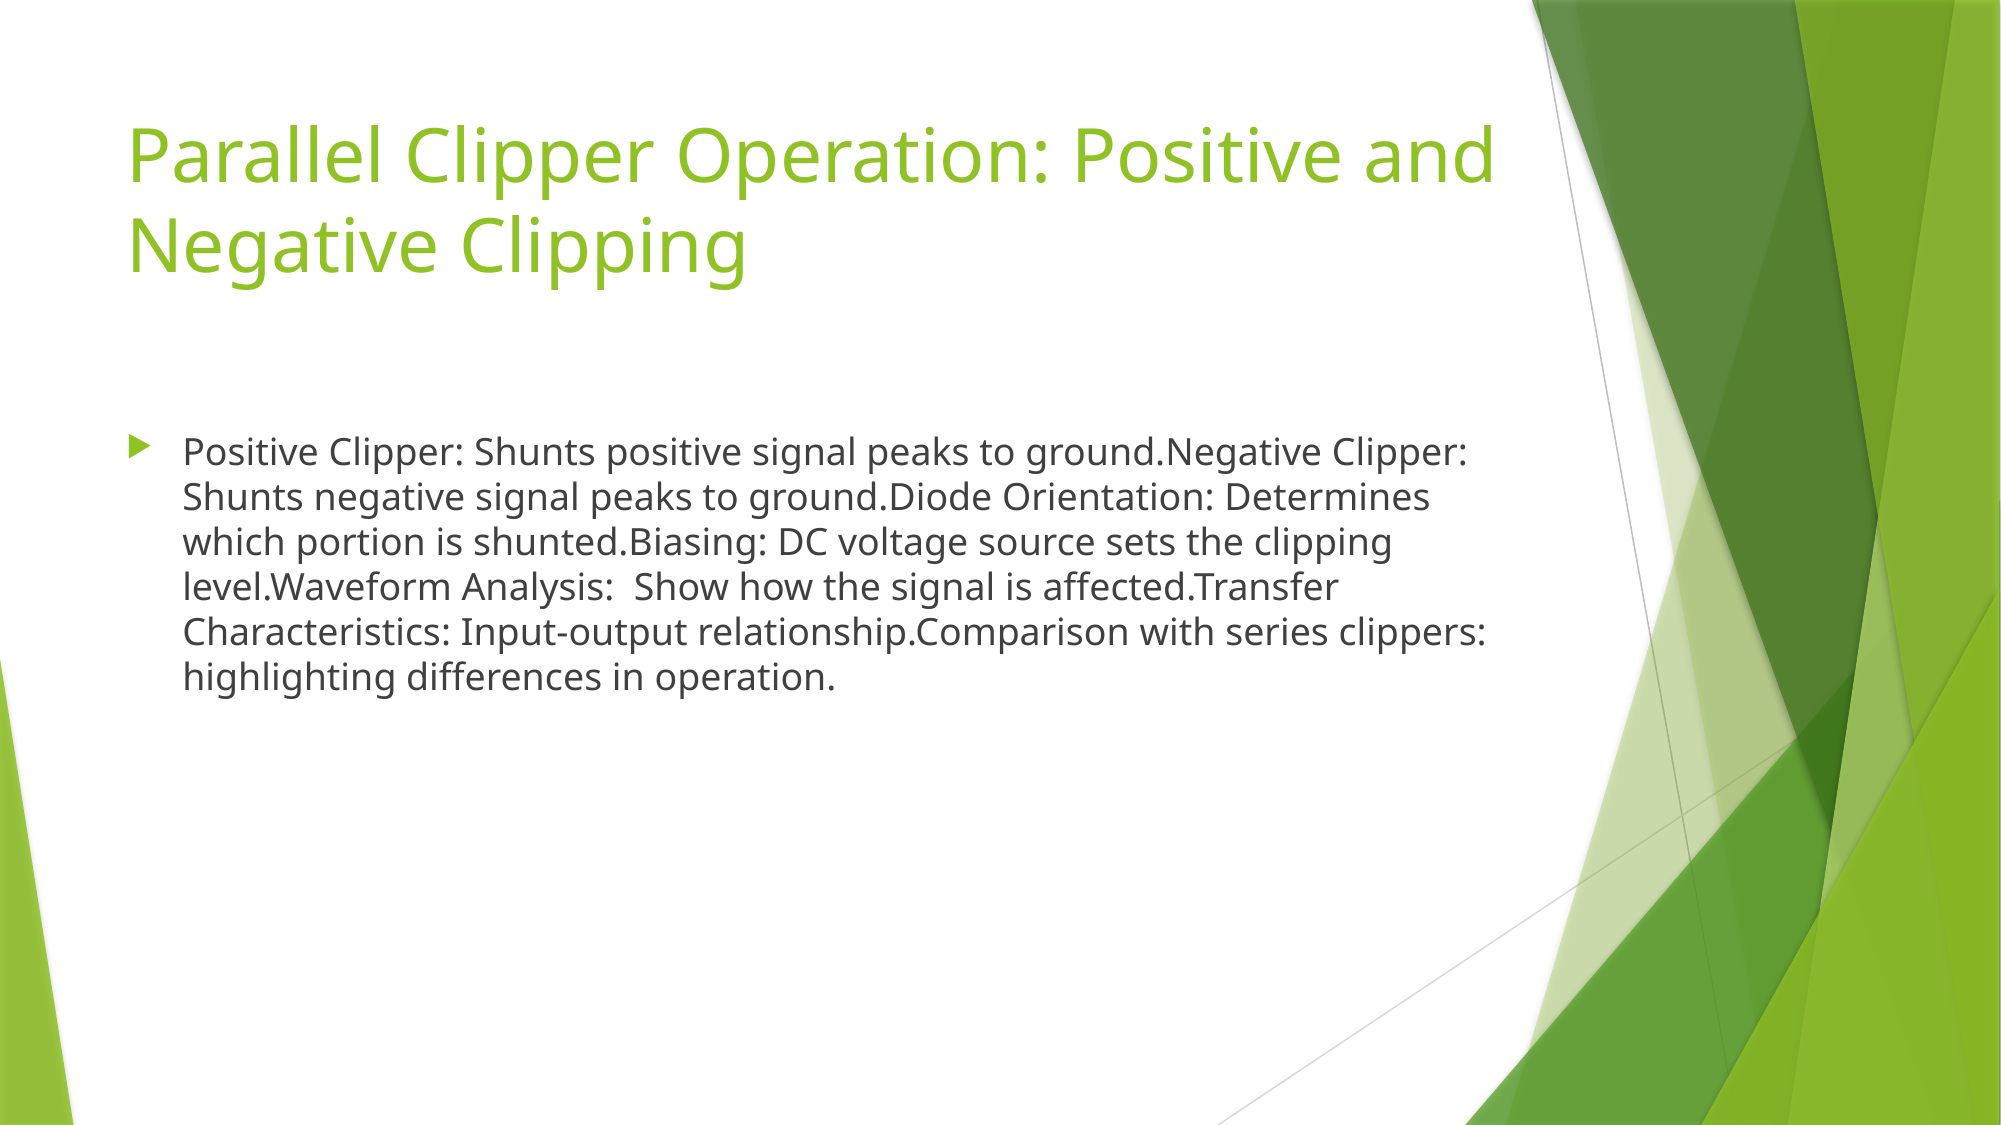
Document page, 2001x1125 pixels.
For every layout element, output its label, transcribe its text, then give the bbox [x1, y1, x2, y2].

list Positive Clipper: Shunts positive signal peaks to ground.Negative Clipper: Shunts negative signal peaks to ground.Diode Orientation: Determines which portion is shunted.Biasing: DC voltage source sets the clipping level.Waveform Analysis: Show how the signal is affected.Transfer Characteristics: Input-output relationship.Comparison with series clippers: highlighting differences in operation. [111, 354, 1522, 992]
title Parallel Clipper Operation: Positive and Negative Clipping [111, 99, 1522, 317]
